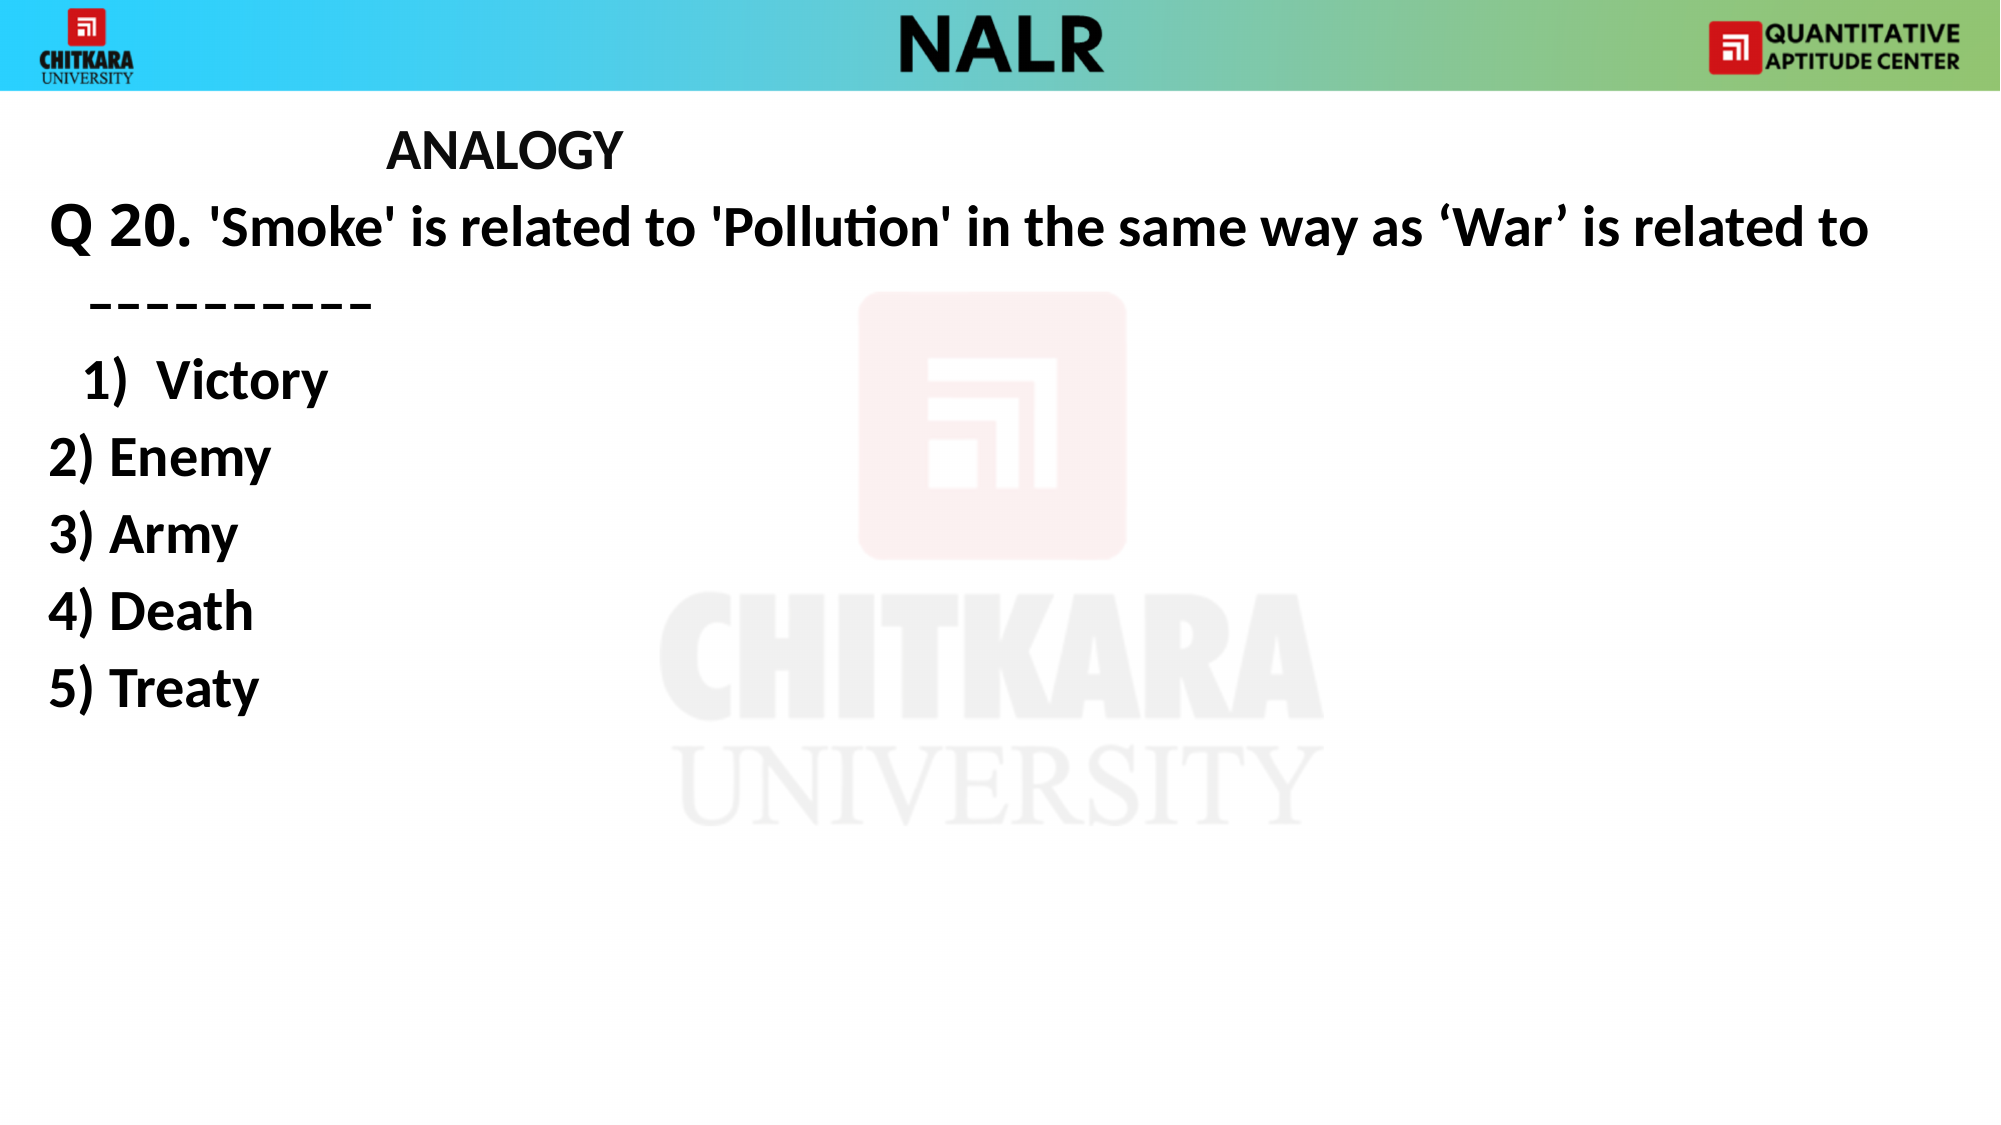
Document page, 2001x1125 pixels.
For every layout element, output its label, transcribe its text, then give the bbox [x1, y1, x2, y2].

title [41, 31, 1959, 96]
picture [0, 0, 2000, 1125]
list ANALOGY Q 20. 'Smoke' is related to 'Pollution' in the same way as ‘War’ is related to –––––––––– Victory 2) Enemy 3) Army 4) Death 5) Treaty [33, 96, 1959, 1053]
